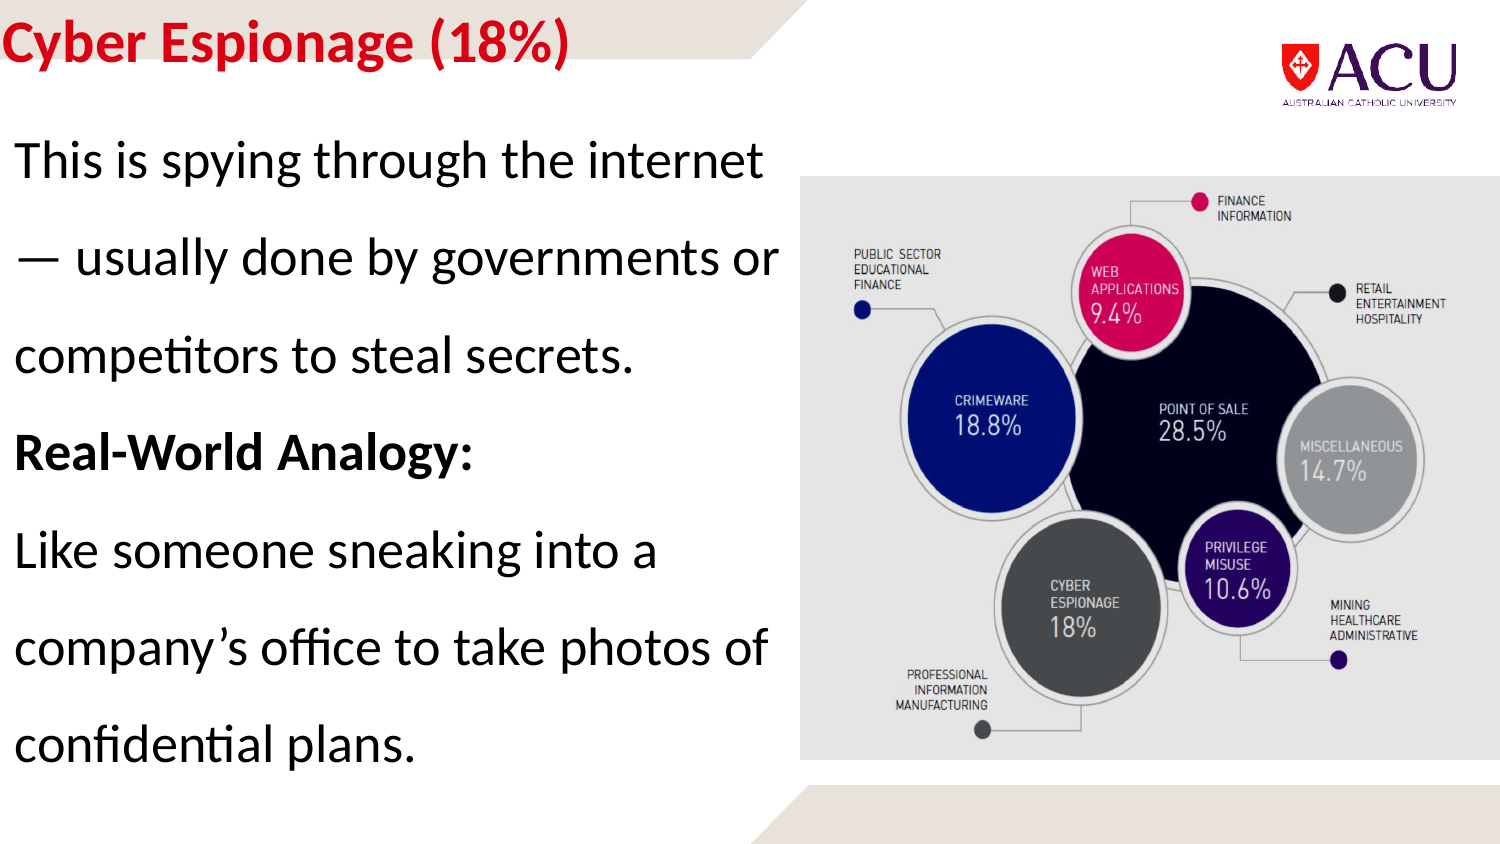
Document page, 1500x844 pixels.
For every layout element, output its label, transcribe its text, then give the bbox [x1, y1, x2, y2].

picture [1282, 43, 1456, 106]
text_box This is spying through the internet — usually done by governments or competitors to steal secrets. Real-World Analogy: Like someone sneaking into a company’s office to take photos of confidential plans. [0, 84, 800, 782]
picture [799, 176, 1500, 760]
title Cyber Espionage (18%) [0, 0, 863, 144]
